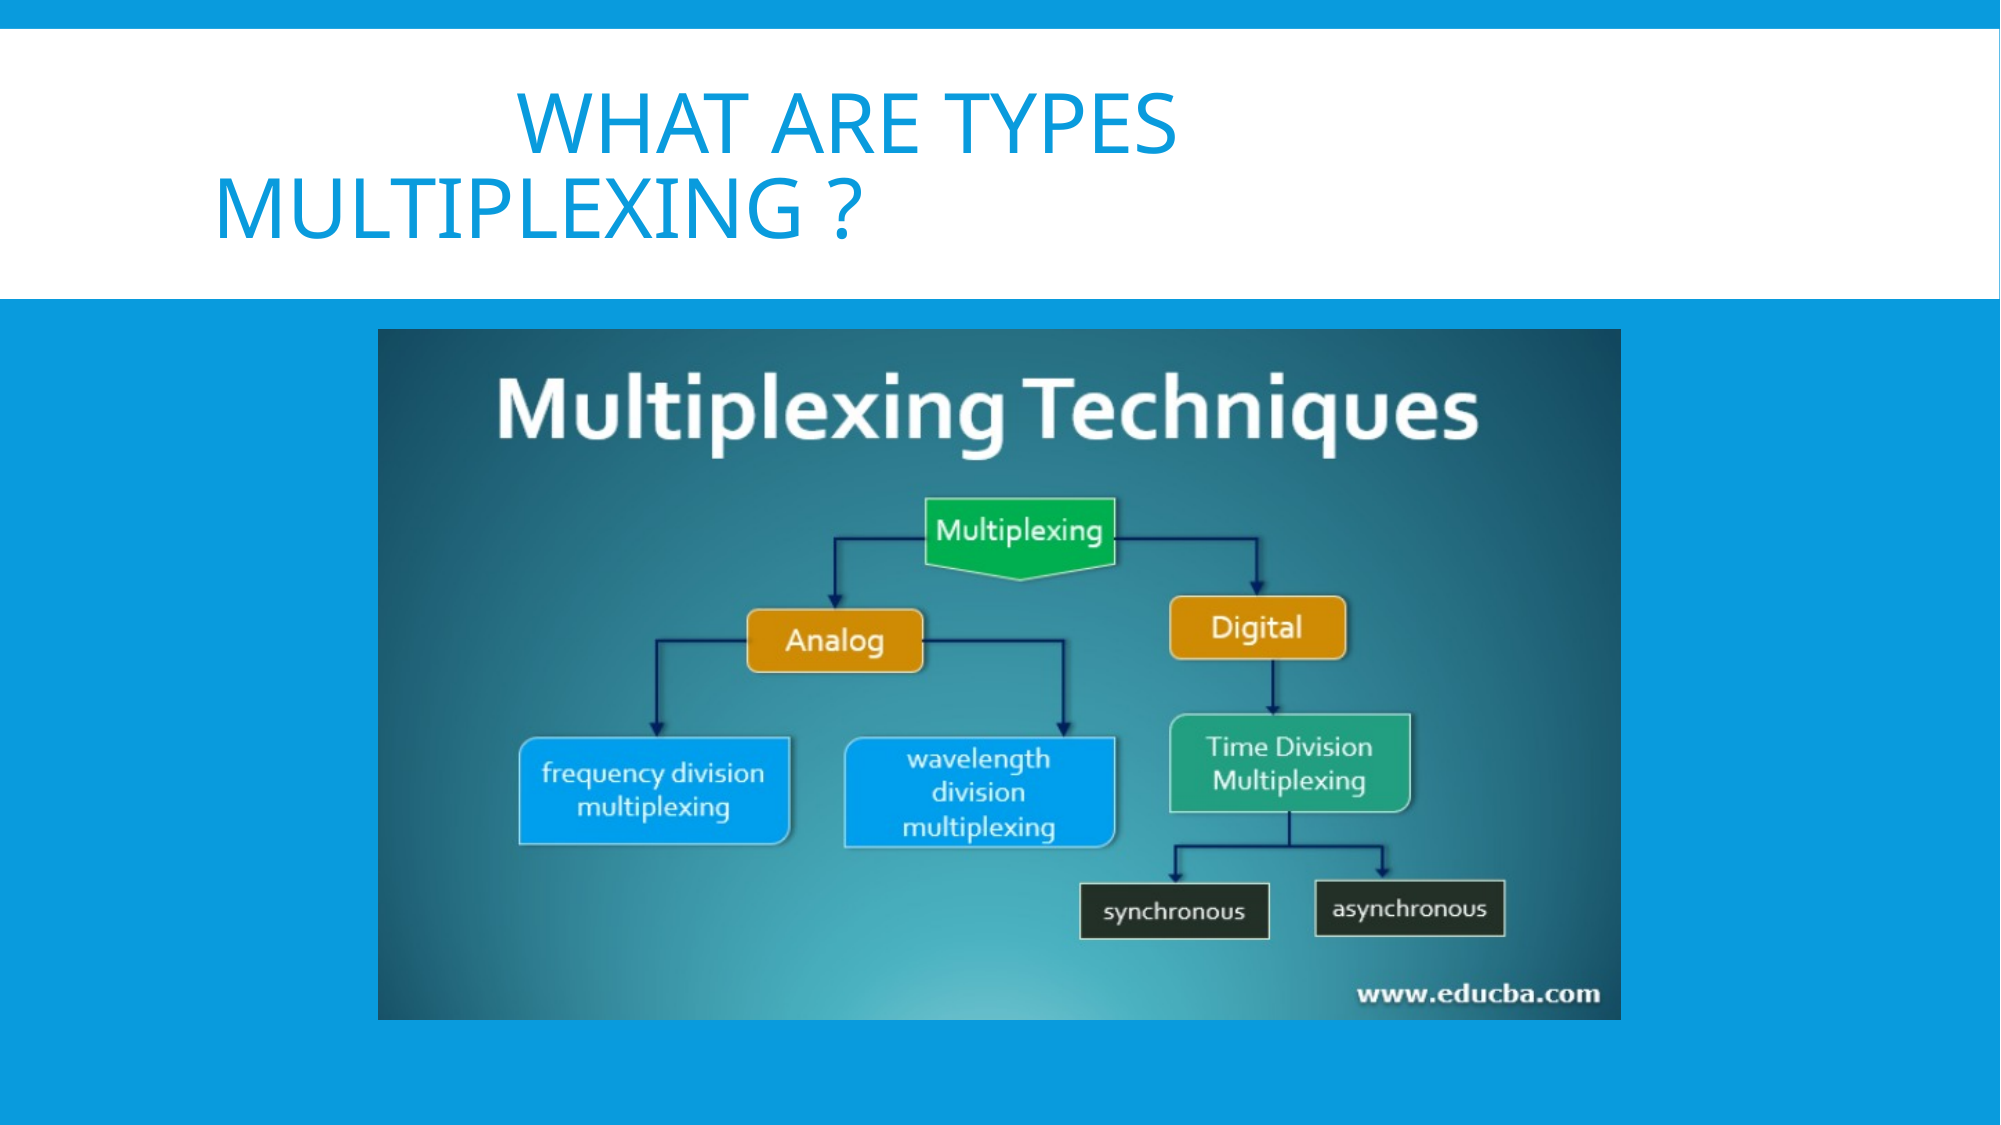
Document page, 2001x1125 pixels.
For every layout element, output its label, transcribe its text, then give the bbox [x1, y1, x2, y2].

title What are types Multiplexing ? [197, 46, 1803, 295]
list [378, 329, 1622, 1021]
